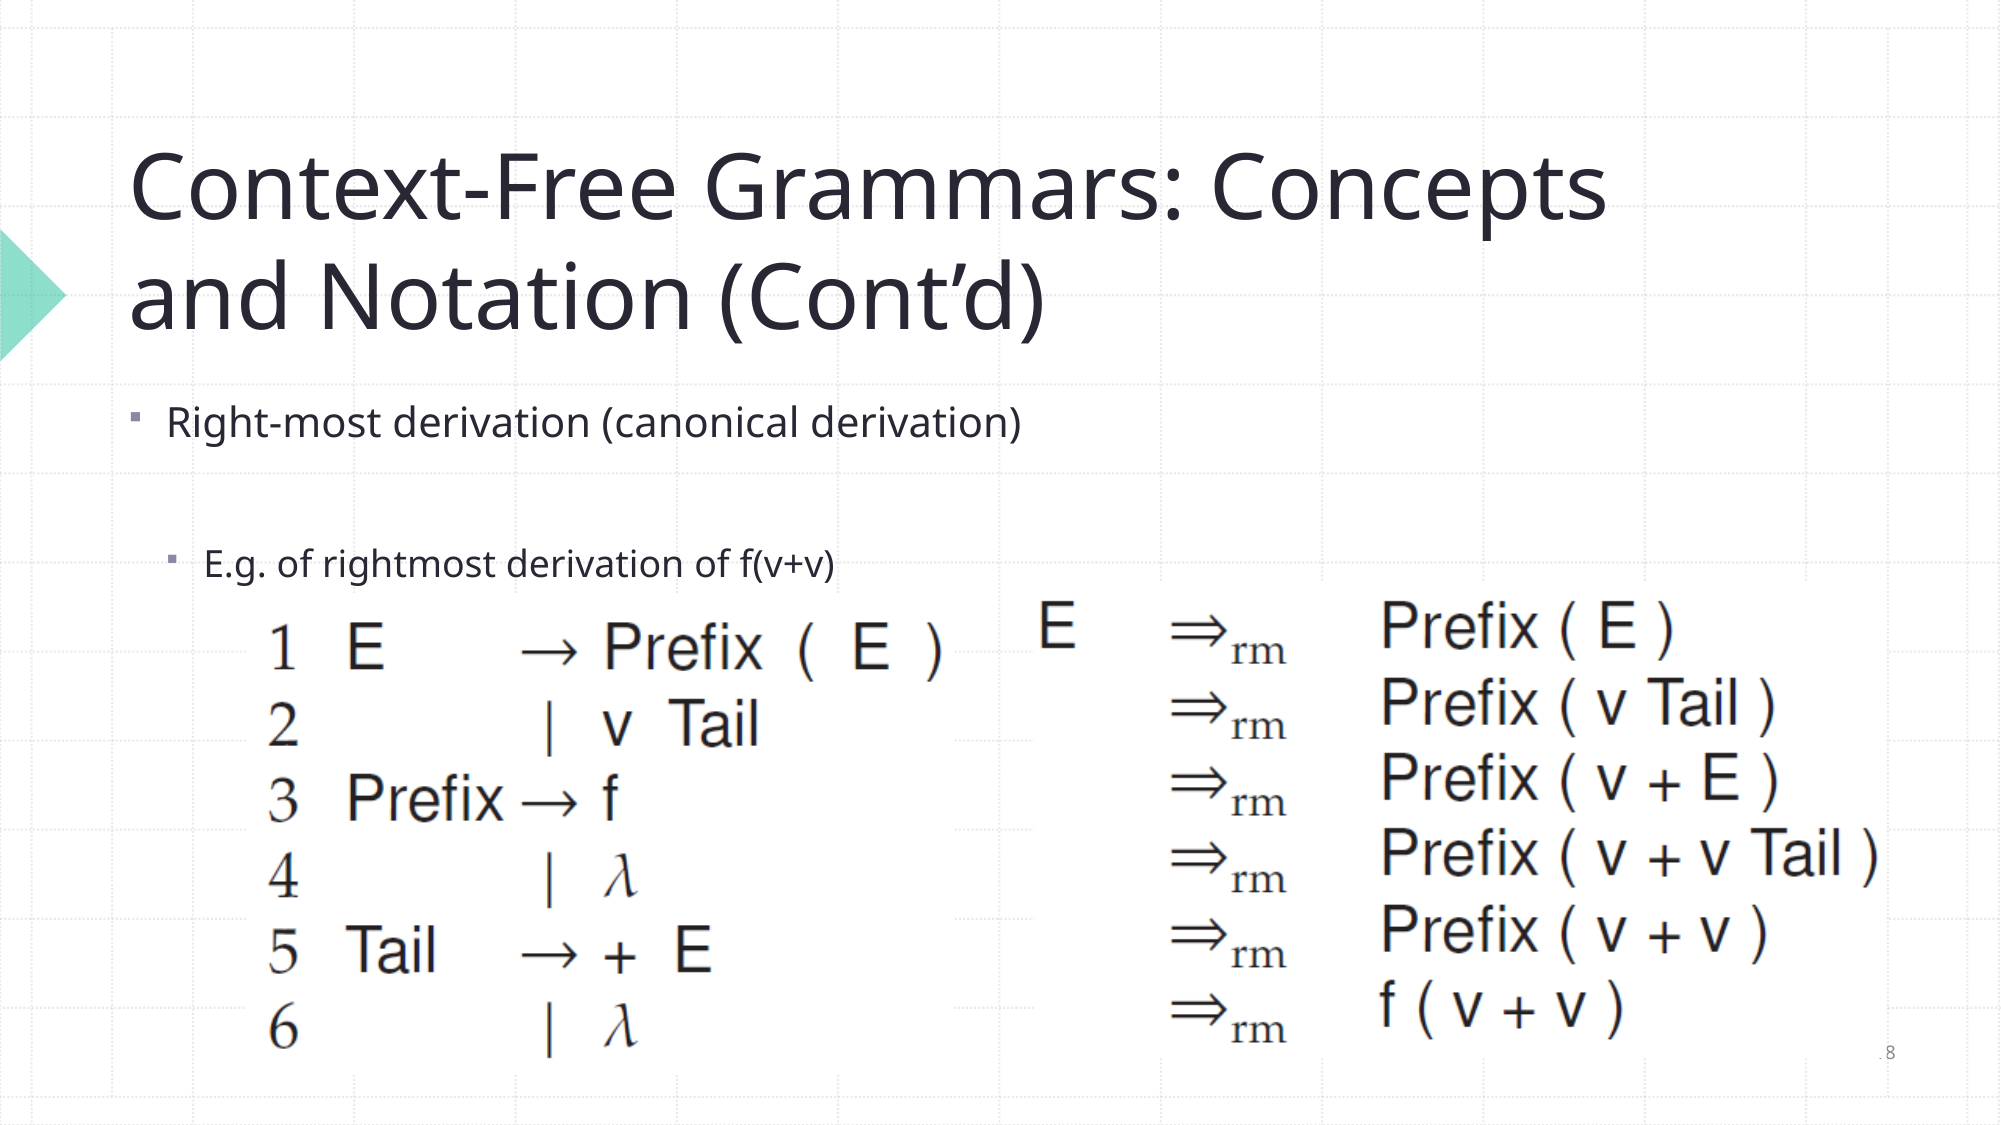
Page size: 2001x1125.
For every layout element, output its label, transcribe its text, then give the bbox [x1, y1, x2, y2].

slide_number 18 [1805, 1019, 1966, 1089]
title Context-Free Grammars: Concepts and Notation (Cont’d) [113, 119, 1808, 356]
picture [245, 593, 954, 1075]
picture [1033, 581, 1887, 1058]
